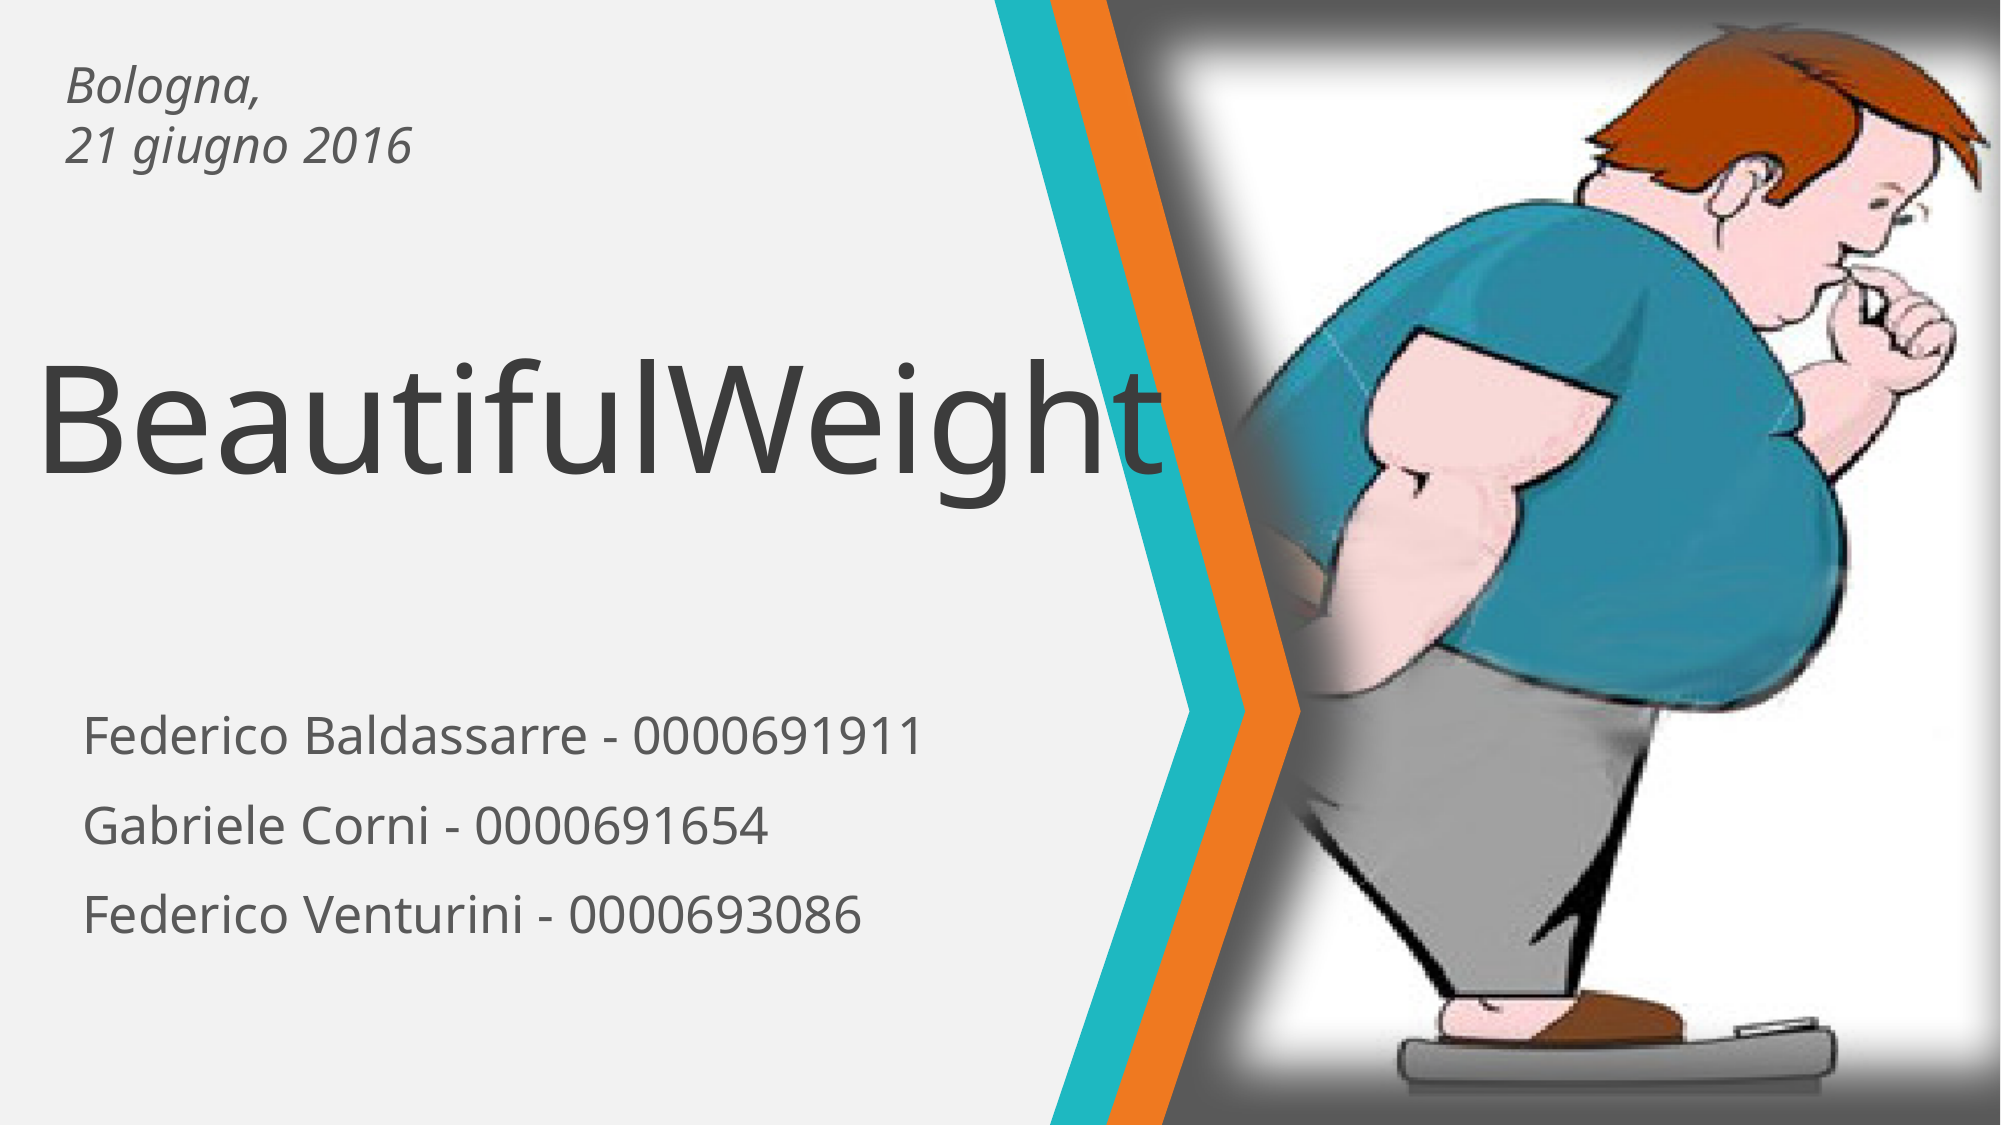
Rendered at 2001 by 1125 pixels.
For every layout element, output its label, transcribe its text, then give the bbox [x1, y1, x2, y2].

text_box Bologna, 21 giugno 2016 [50, 45, 428, 181]
title BeautifulWeight [17, 310, 1082, 574]
picture [1082, 0, 2000, 1119]
subtitle Federico Baldassarre - 0000691911 Gabriele Corni - 0000691654 Federico Venturini - 0000693086 [67, 702, 957, 1009]
